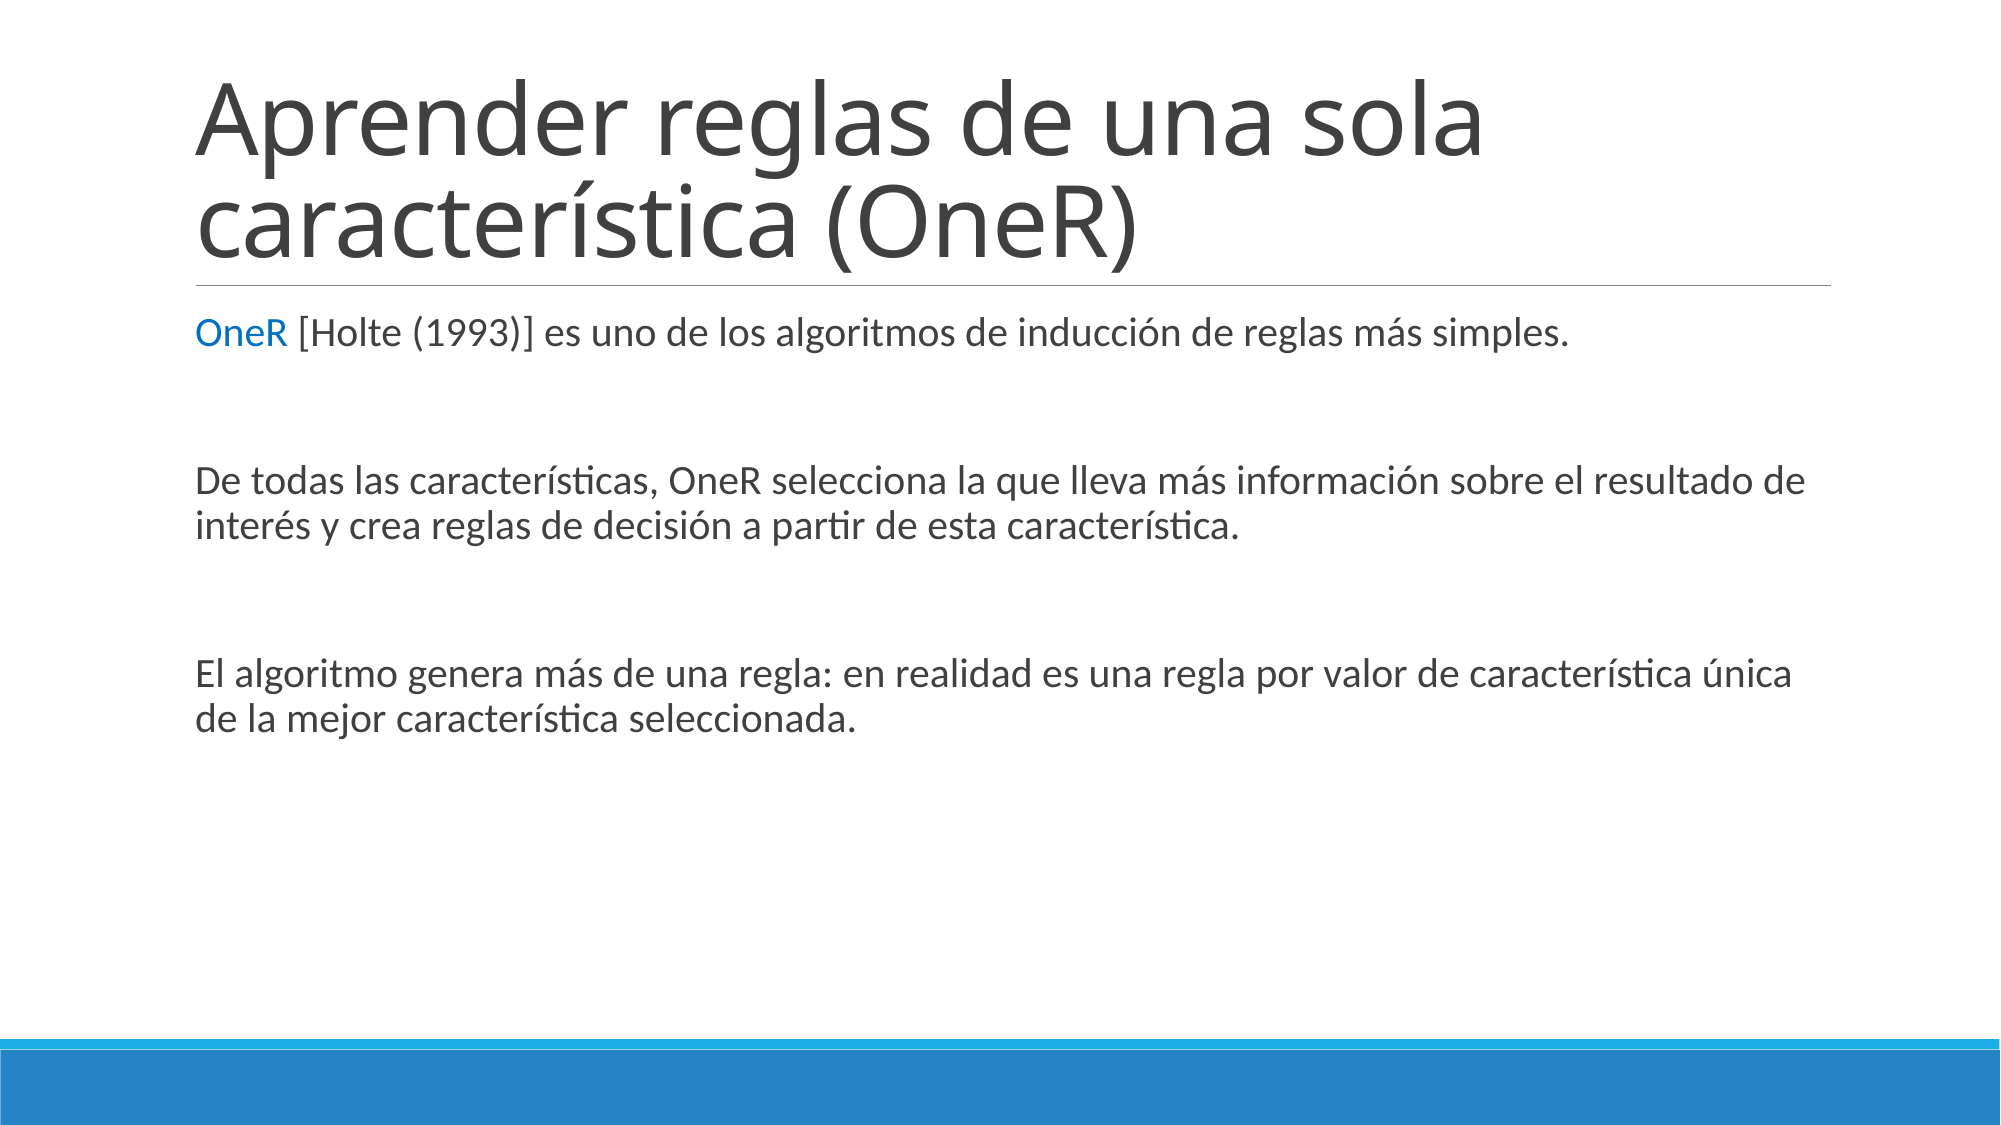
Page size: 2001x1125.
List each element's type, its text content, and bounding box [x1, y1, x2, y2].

list OneR [Holte (1993)] es uno de los algoritmos de inducción de reglas más simples. De todas las características, OneR selecciona la que lleva más información sobre el resultado de interés y crea reglas de decisión a partir de esta característica. El algoritmo genera más de una regla: en realidad es una regla por valor de característica única de la mejor característica seleccionada. [180, 302, 1830, 963]
title Aprender reglas de una sola característica (OneR) [180, 47, 1830, 285]
